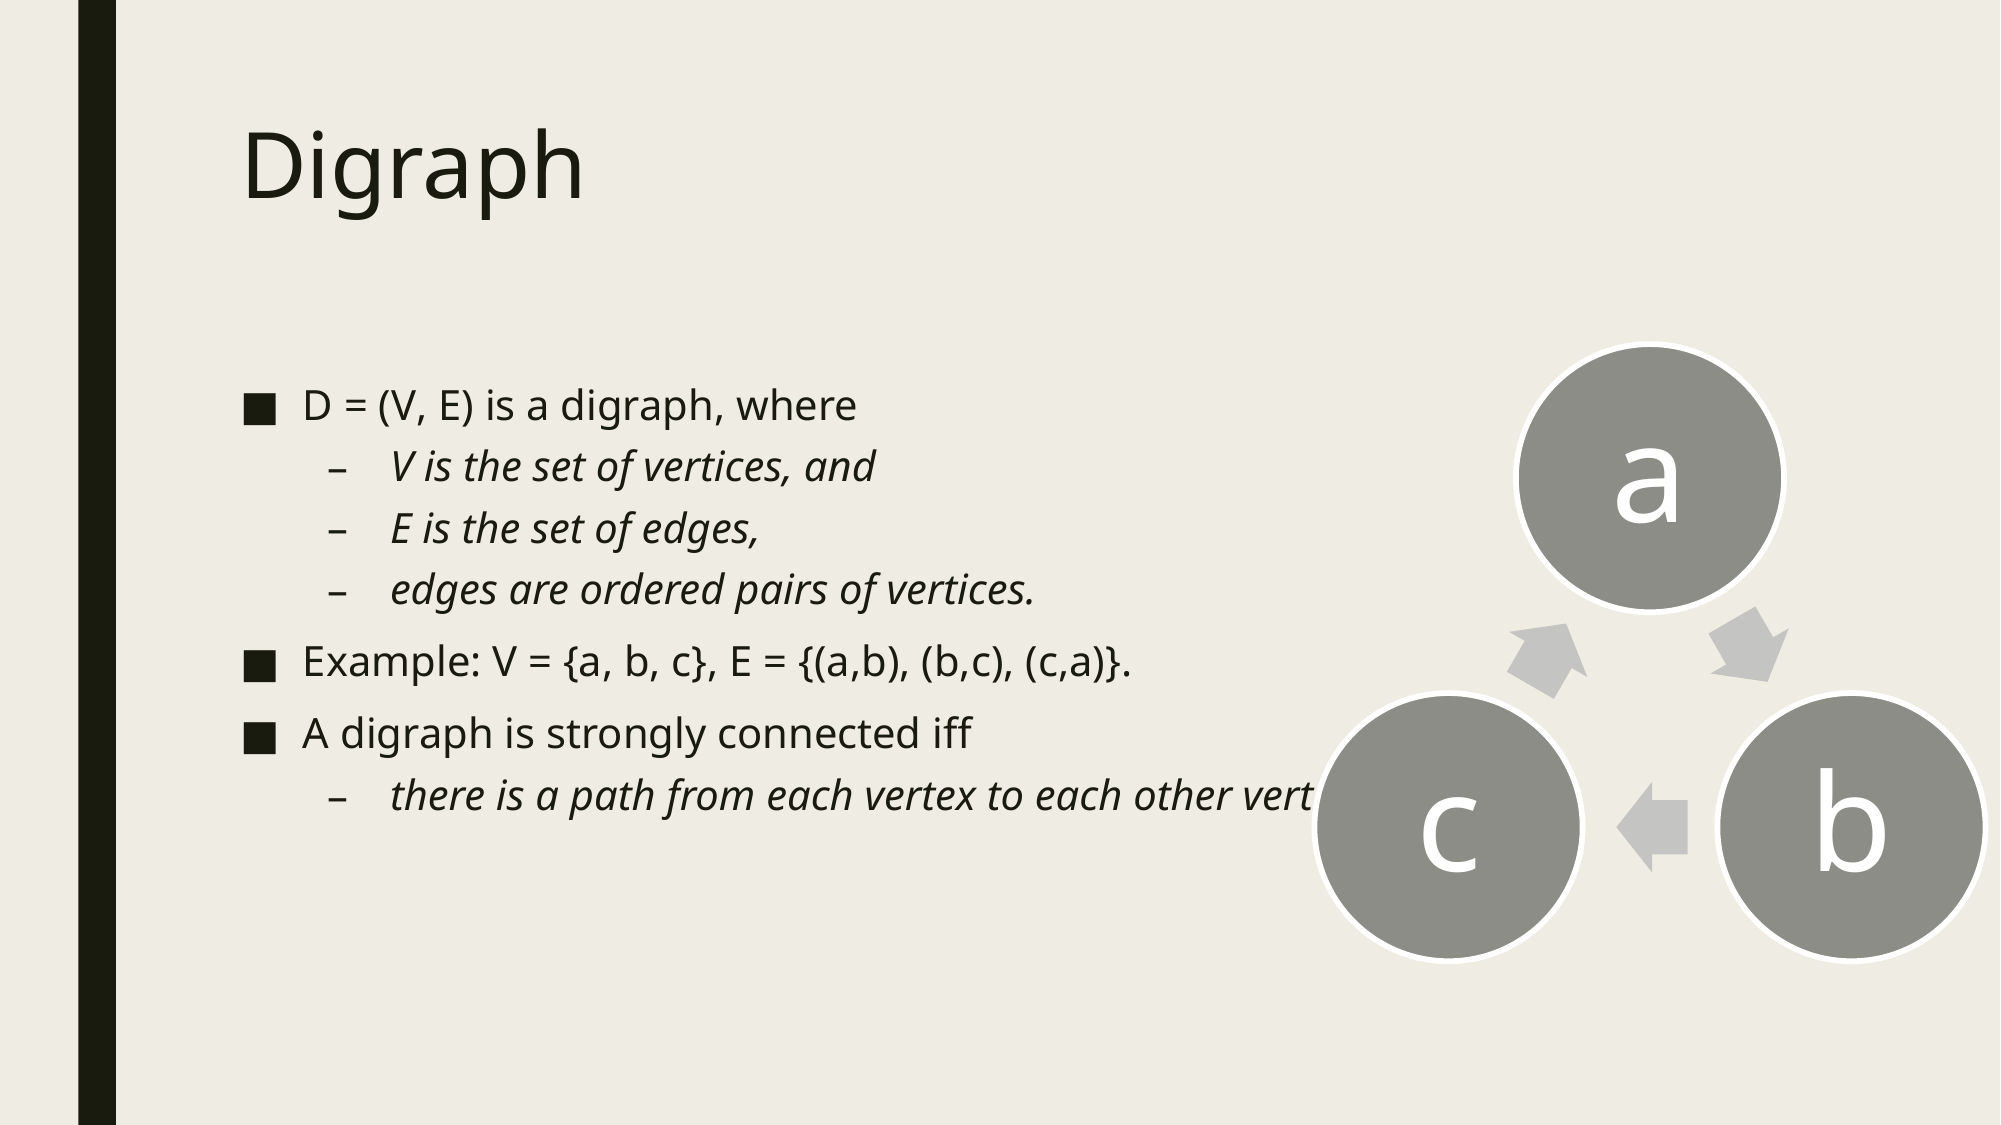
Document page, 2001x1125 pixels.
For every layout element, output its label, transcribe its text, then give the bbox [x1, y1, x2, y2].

list D = (V, E) is a digraph, where V is the set of vertices, and E is the set of edges, edges are ordered pairs of vertices. Example: V = {a, b, c}, E = {(a,b), (b,c), (c,a)}. A digraph is strongly connected iff there is a path from each vertex to each other vertex. [225, 375, 1314, 963]
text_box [1314, 342, 1986, 963]
title Digraph [225, 112, 1800, 357]
